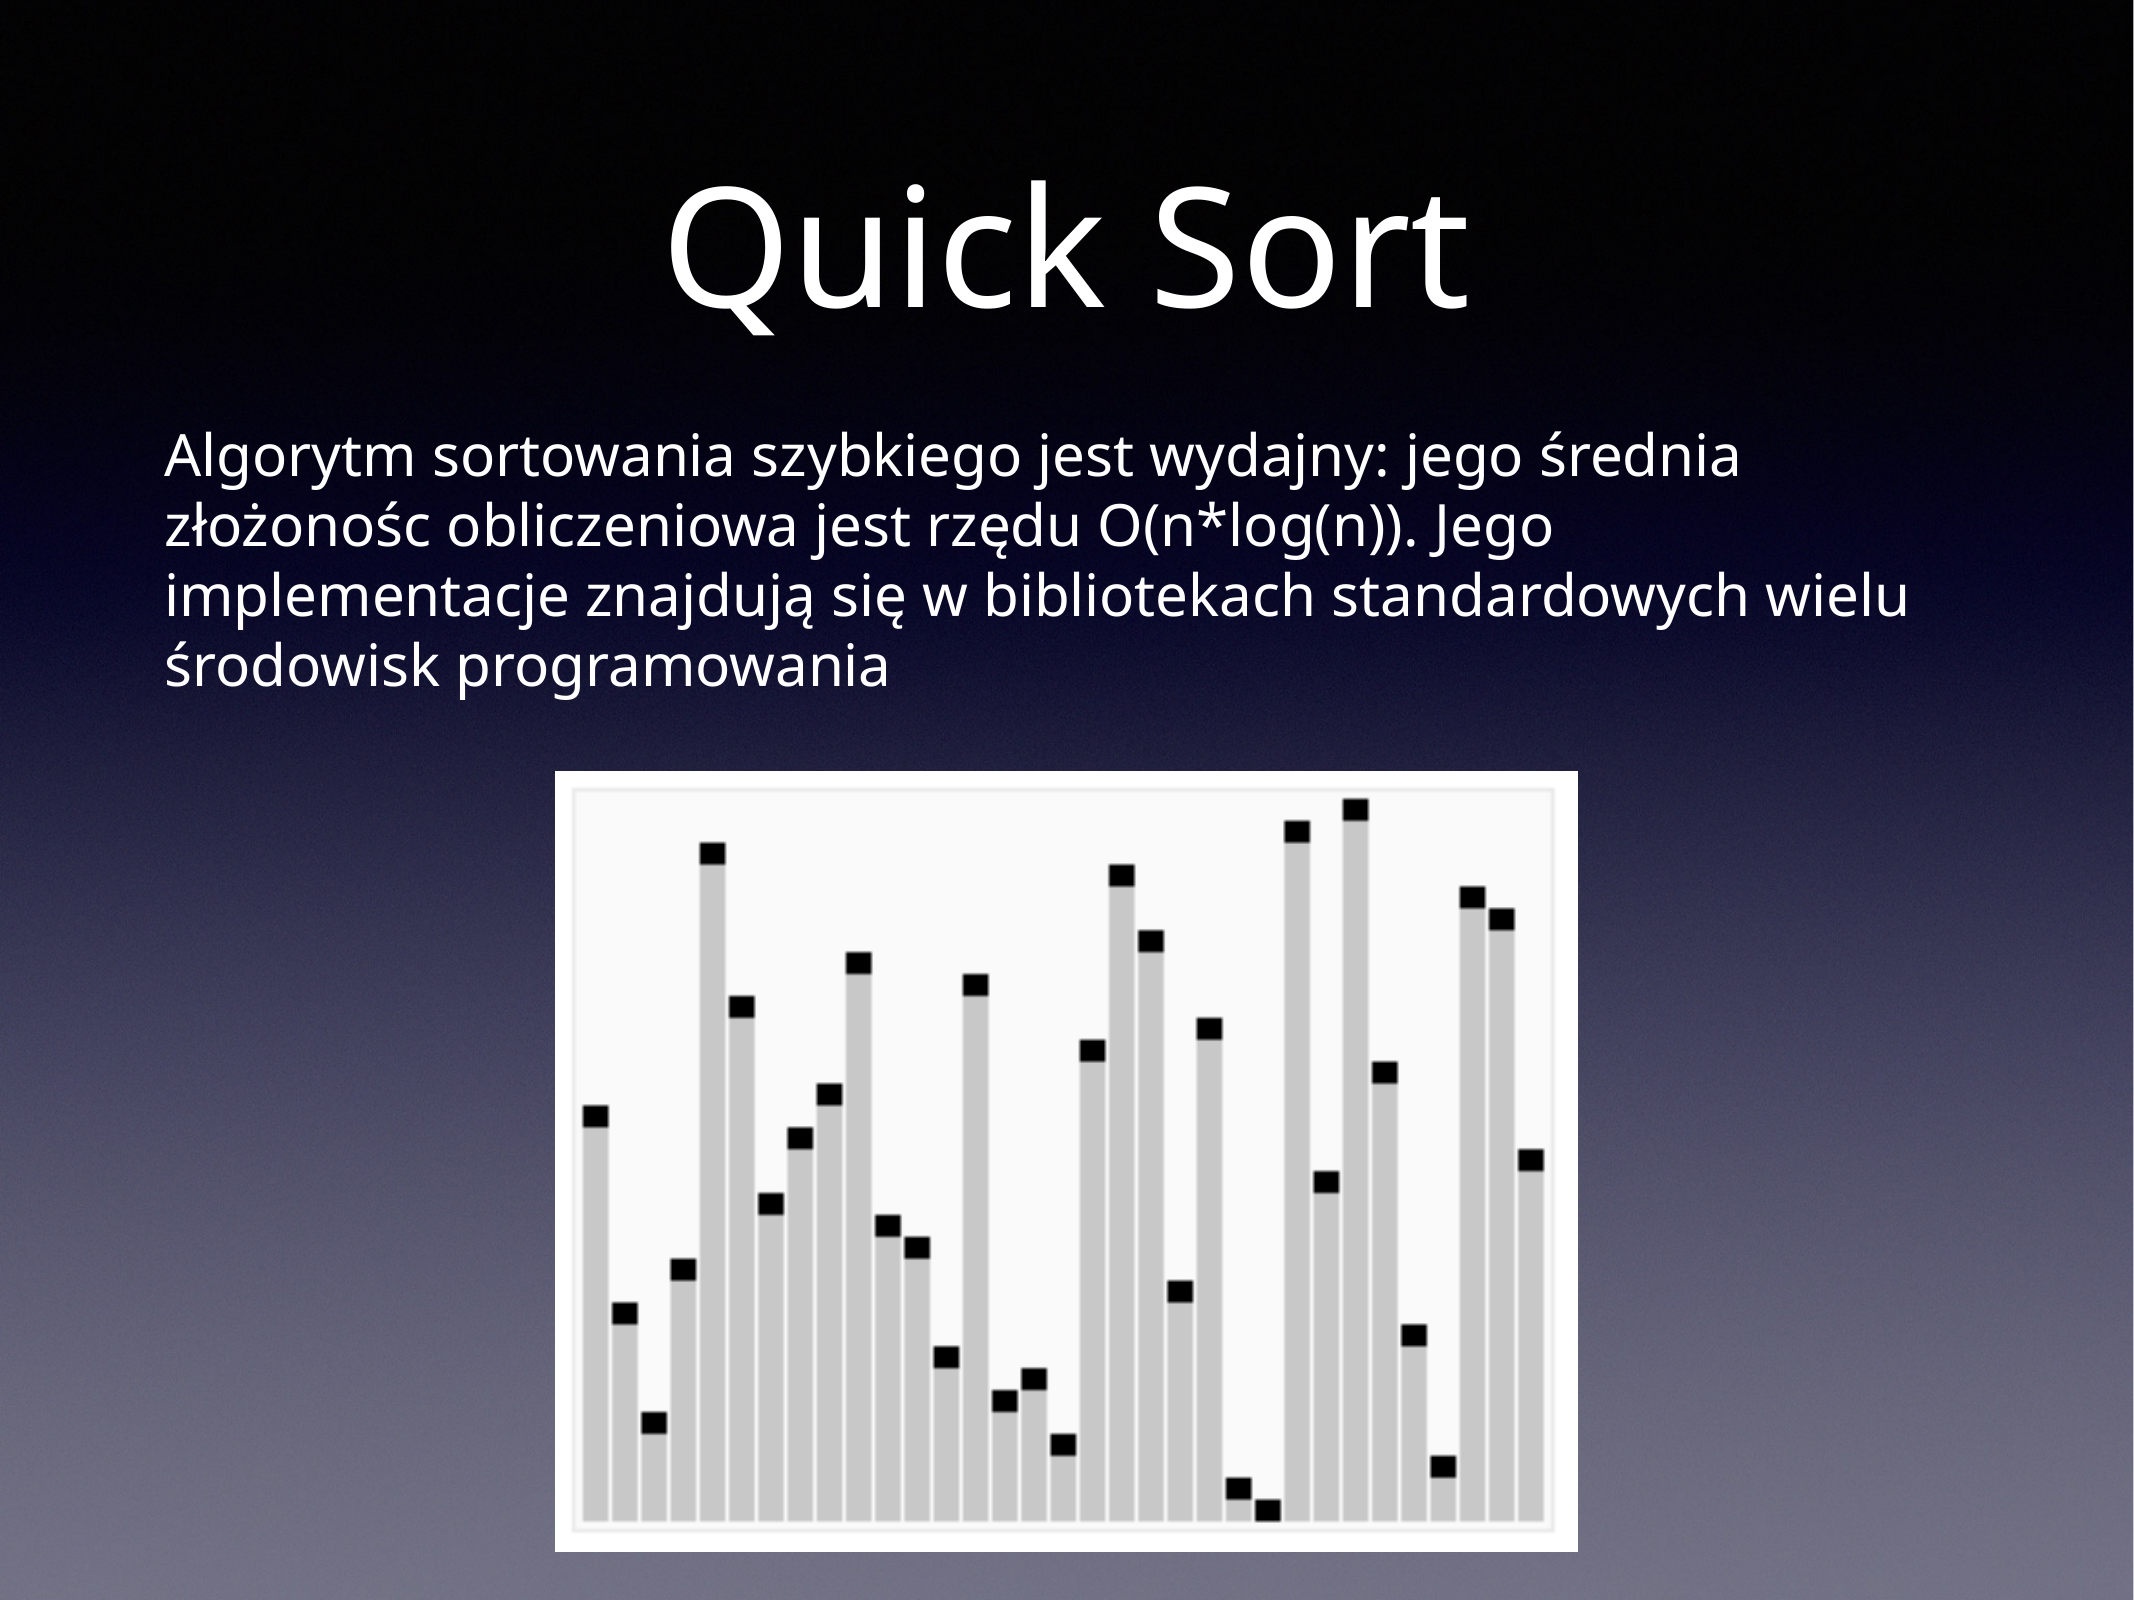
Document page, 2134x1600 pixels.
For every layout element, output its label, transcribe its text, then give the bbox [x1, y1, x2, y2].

title Quick Sort [155, 66, 1978, 371]
picture [0, 0, 2134, 1600]
list Algorytm sortowania szybkiego jest wydajny: jego średnia złożonośc obliczeniowa jest rzędu O(n*log(n)). Jego implementacje znajdują się w bibliotekach standardowych wielu środowisk programowania [155, 371, 1978, 745]
